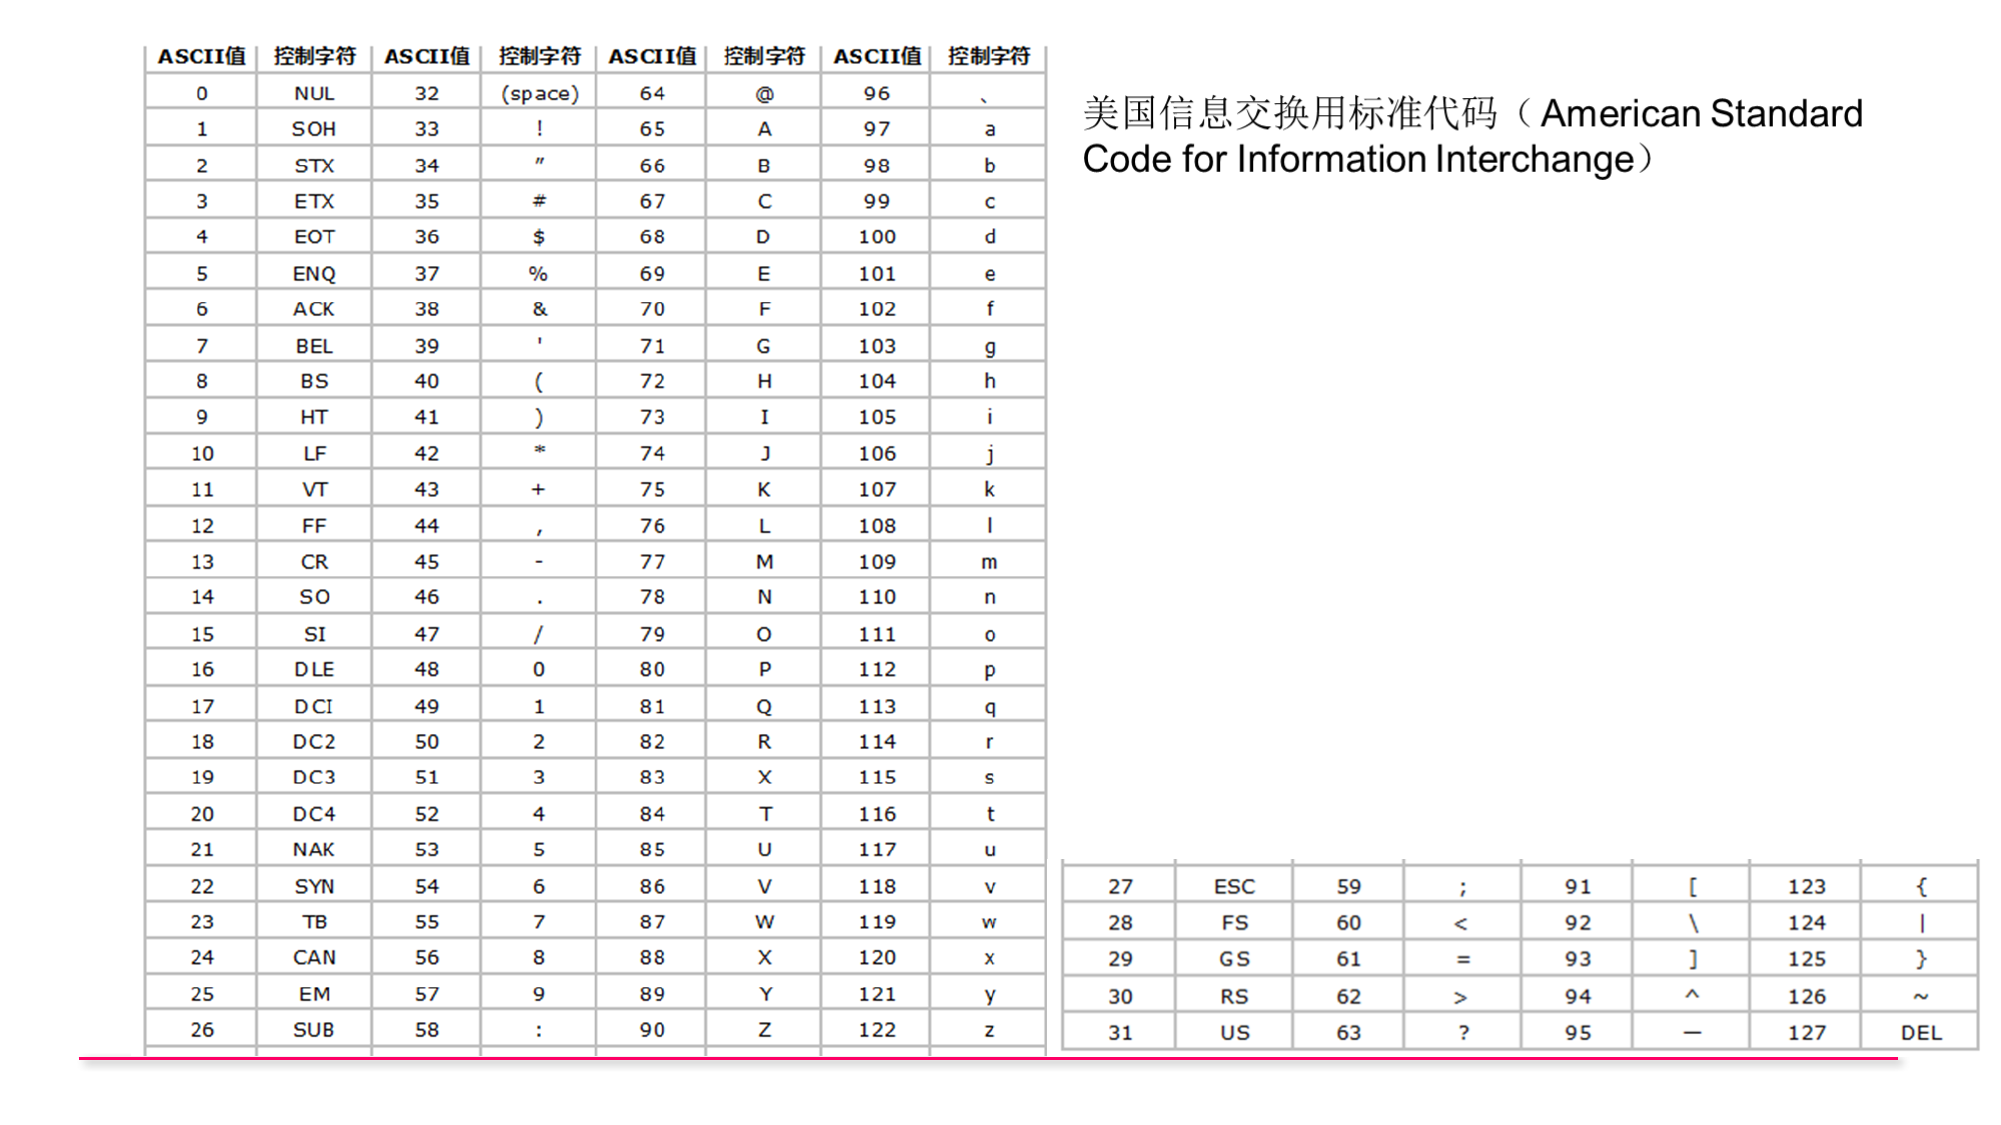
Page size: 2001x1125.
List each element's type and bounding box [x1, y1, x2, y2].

list [131, 29, 1060, 1056]
picture [1047, 859, 1989, 1057]
picture [1059, 74, 1955, 204]
